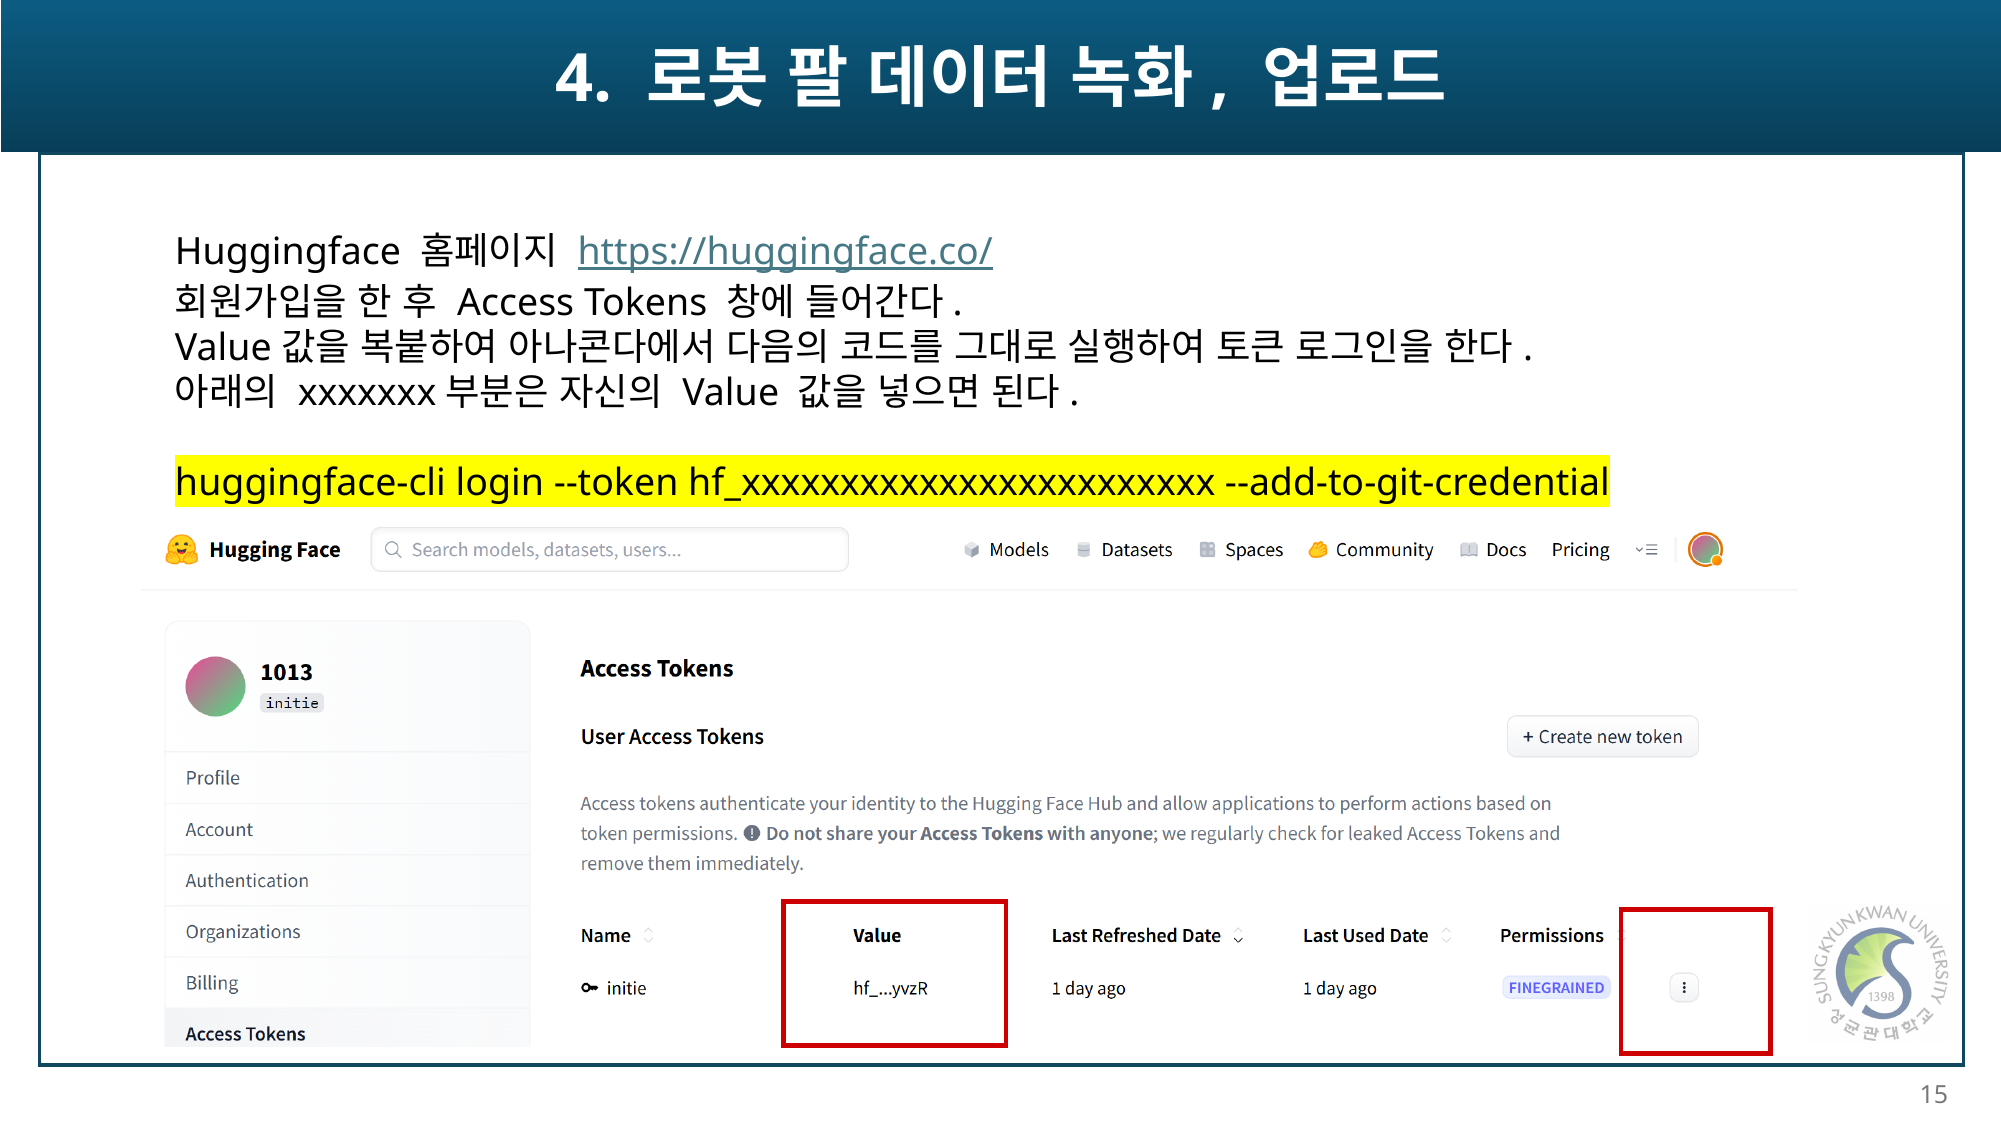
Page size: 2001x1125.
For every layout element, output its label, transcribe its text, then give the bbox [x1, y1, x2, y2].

text_box [38, 152, 1965, 1067]
text_box Huggingface 홈페이지 https://huggingface.co/ 회원가입을 한 후 Access Tokens 창에 들어간다. Value값을 복붙하여 아나콘다에서 다음의 코드를 그대로 실행하여 토큰 로그인을 한다. 아래의 xxxxxxx부분은 자신의 Value 값을 넣으면 된다. huggingface-cli login --token hf_xxxxxxxxxxxxxxxxxxxxxxxx --add-to-git-credential [160, 219, 1765, 511]
picture [1809, 901, 1951, 1045]
text_box 4. 로봇 팔 데이터 녹화, 업로드 [0, 0, 2000, 153]
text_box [140, 525, 1798, 1055]
slide_number 15 [1513, 1067, 1964, 1125]
